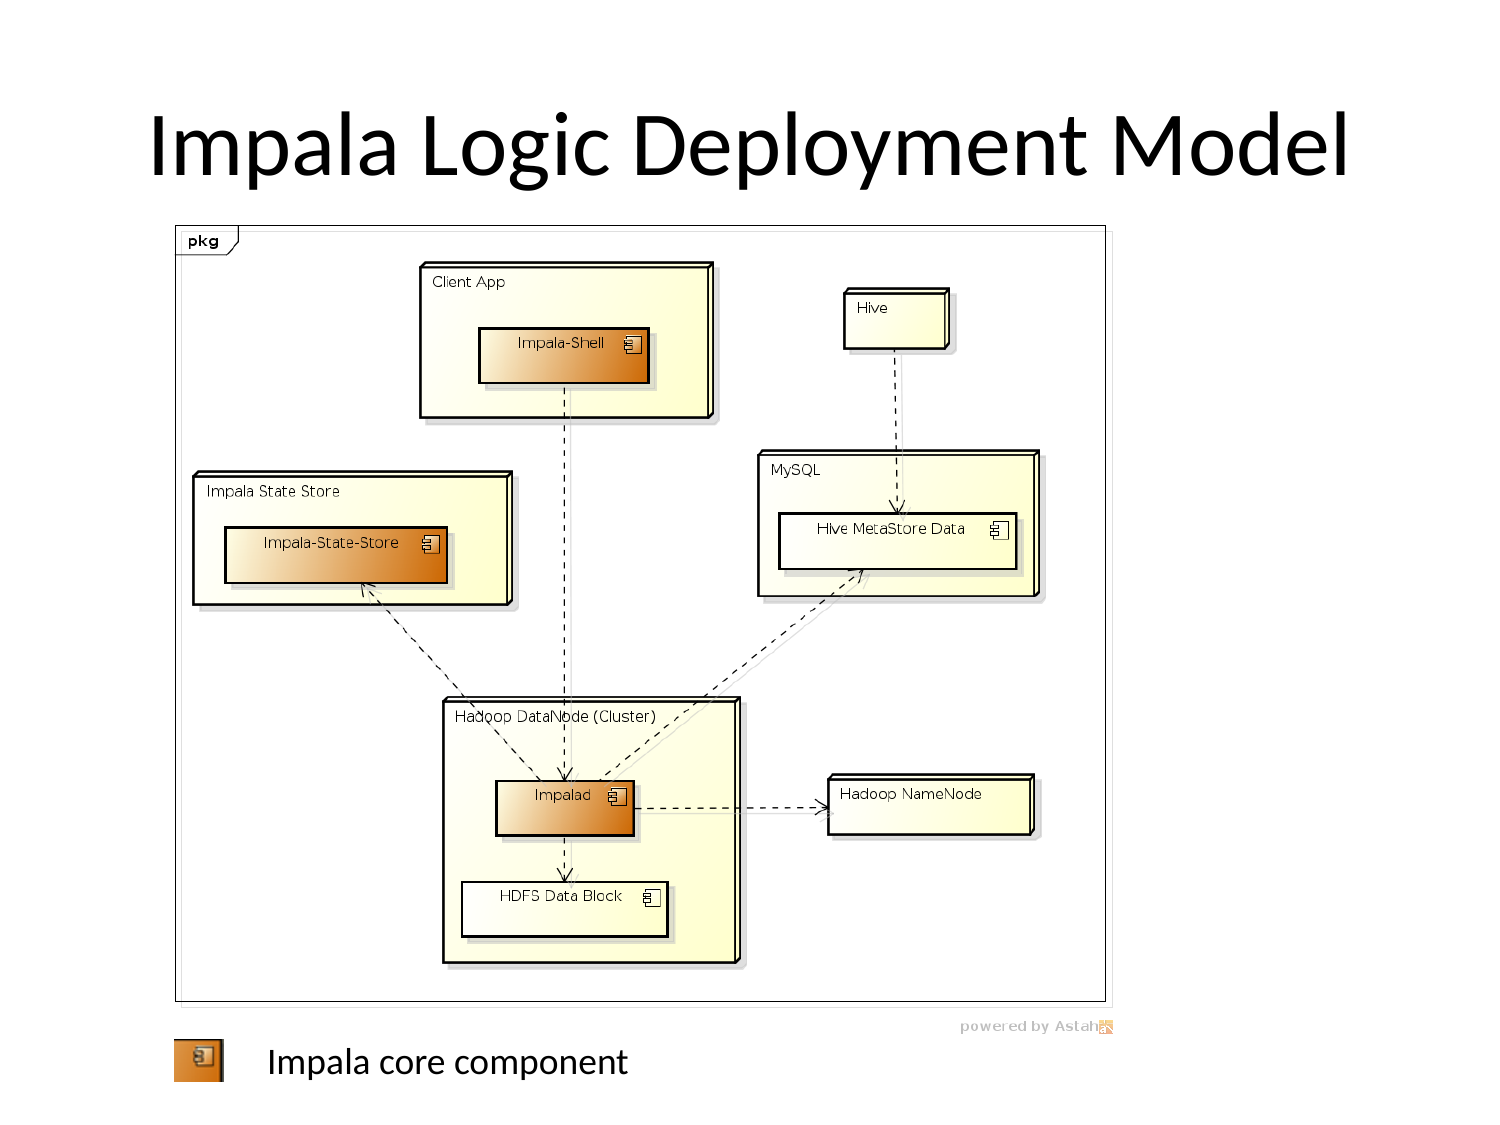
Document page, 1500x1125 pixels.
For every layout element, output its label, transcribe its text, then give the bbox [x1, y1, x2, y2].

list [162, 212, 1117, 1038]
picture [174, 1038, 224, 1082]
title Impala Logic Deployment Model [75, 45, 1425, 233]
text_box Impala core component [252, 1047, 645, 1090]
